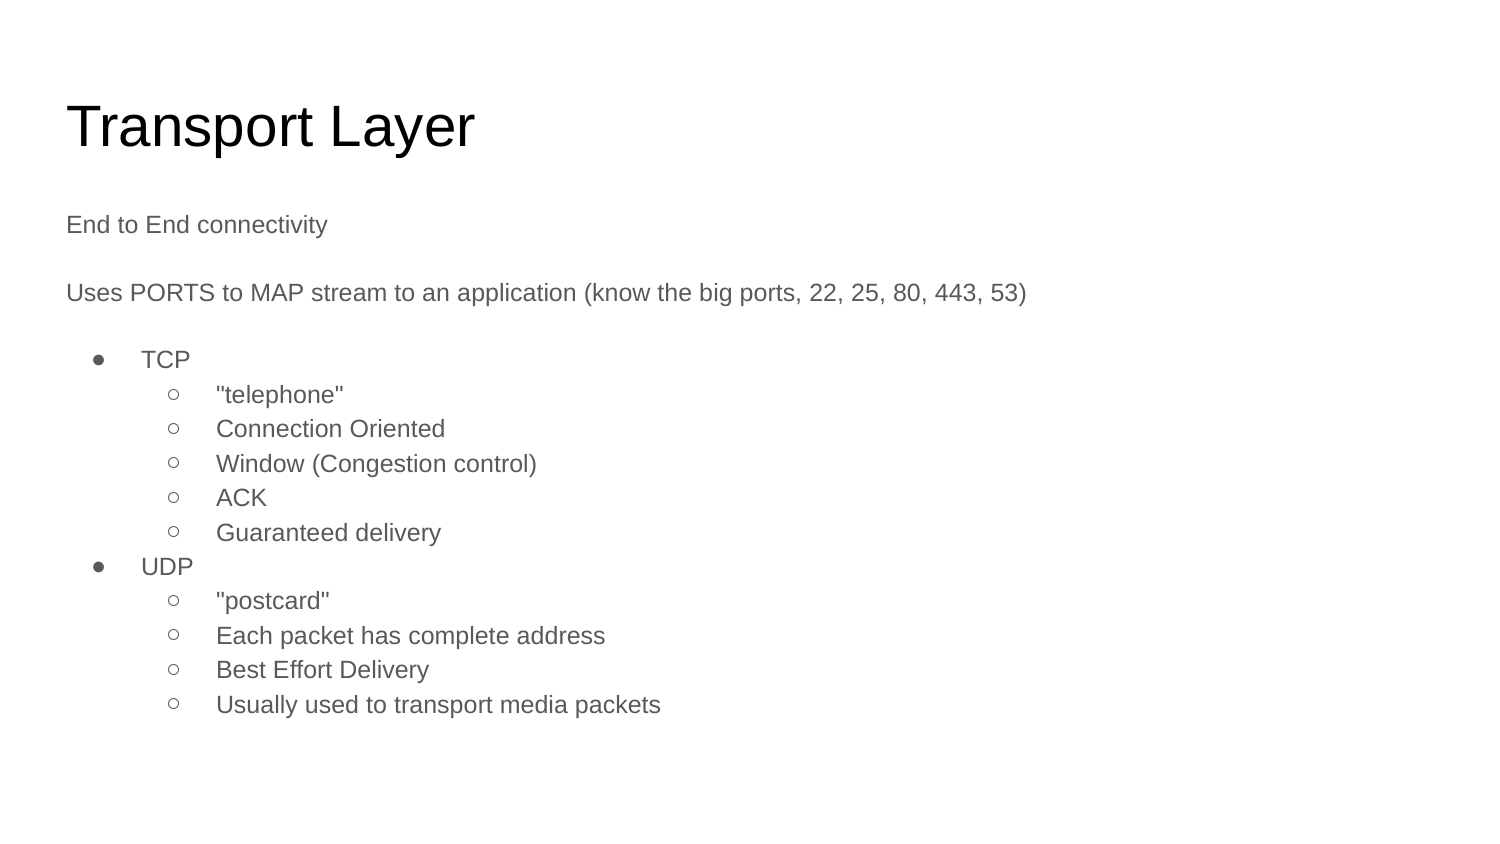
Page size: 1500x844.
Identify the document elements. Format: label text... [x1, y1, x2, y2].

title Transport Layer [51, 72, 1449, 167]
list End to End connectivity Uses PORTS to MAP stream to an application (know the big ports, 22, 25, 80, 443, 53) TCP "telephone" Connection Oriented Window (Congestion control) ACK Guaranteed delivery UDP "postcard" Each packet has complete address Best Effort Delivery Usually used to transport media packets [51, 189, 1449, 750]
